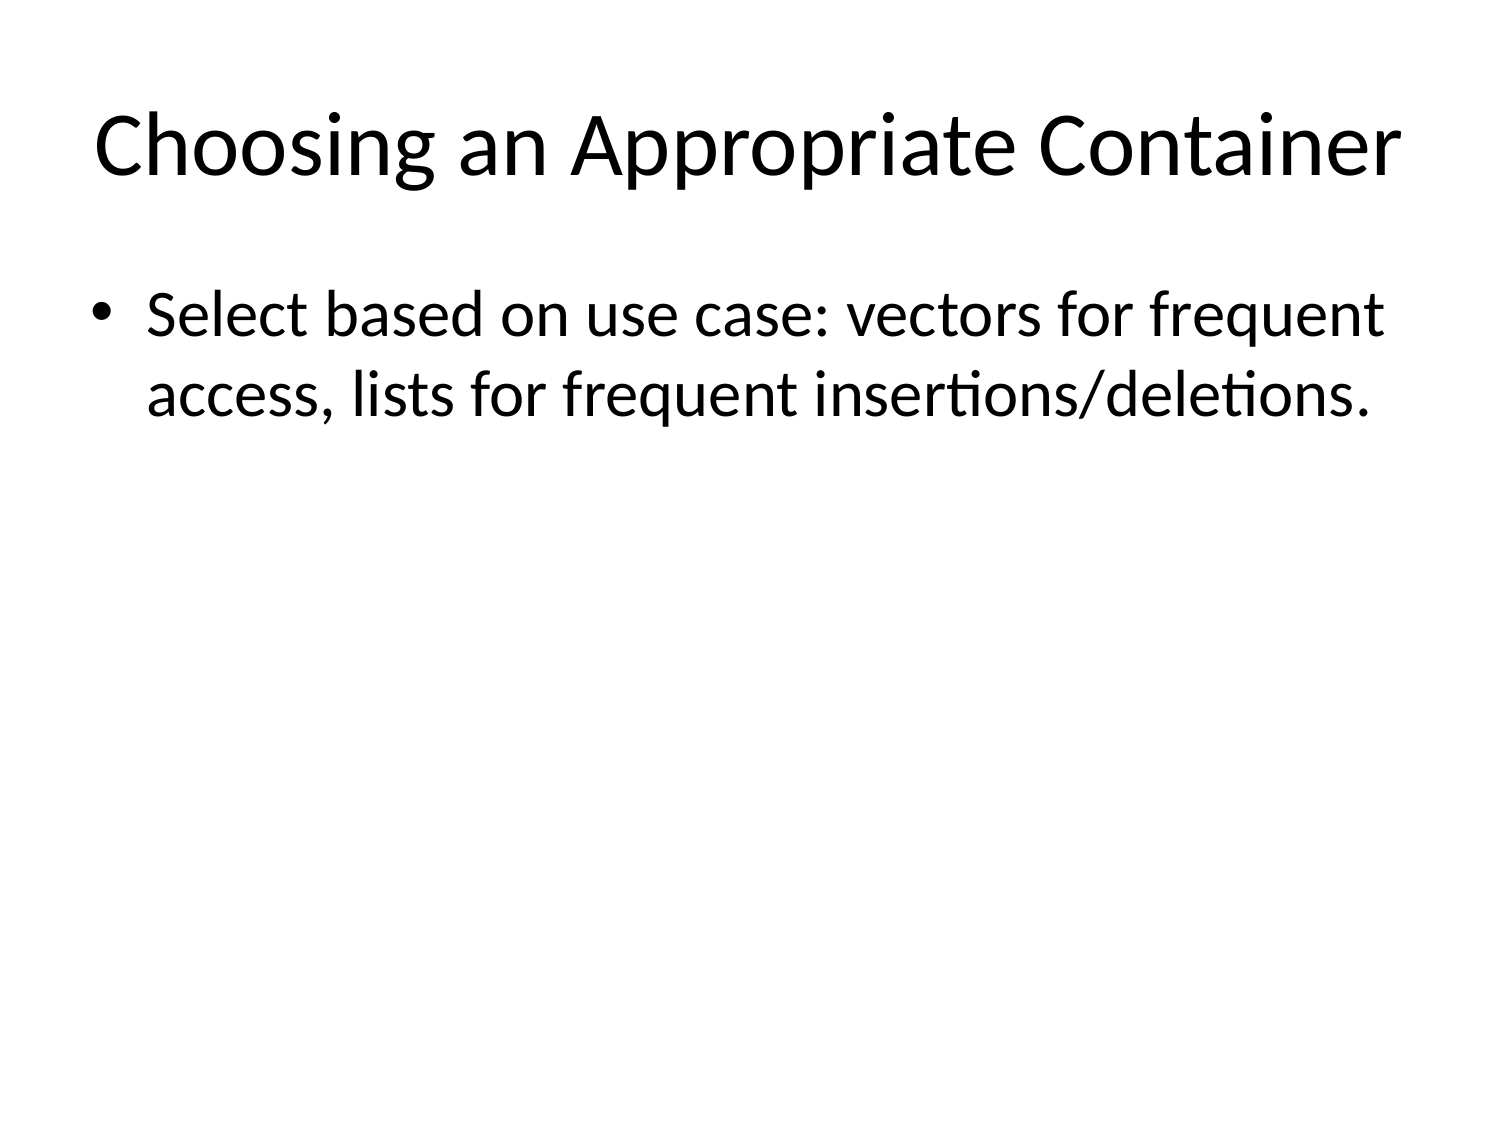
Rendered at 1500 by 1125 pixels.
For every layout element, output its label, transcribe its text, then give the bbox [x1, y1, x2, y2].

title Choosing an Appropriate Container [75, 45, 1425, 233]
list Select based on use case: vectors for frequent access, lists for frequent insertions/deletions. [75, 262, 1425, 1005]
